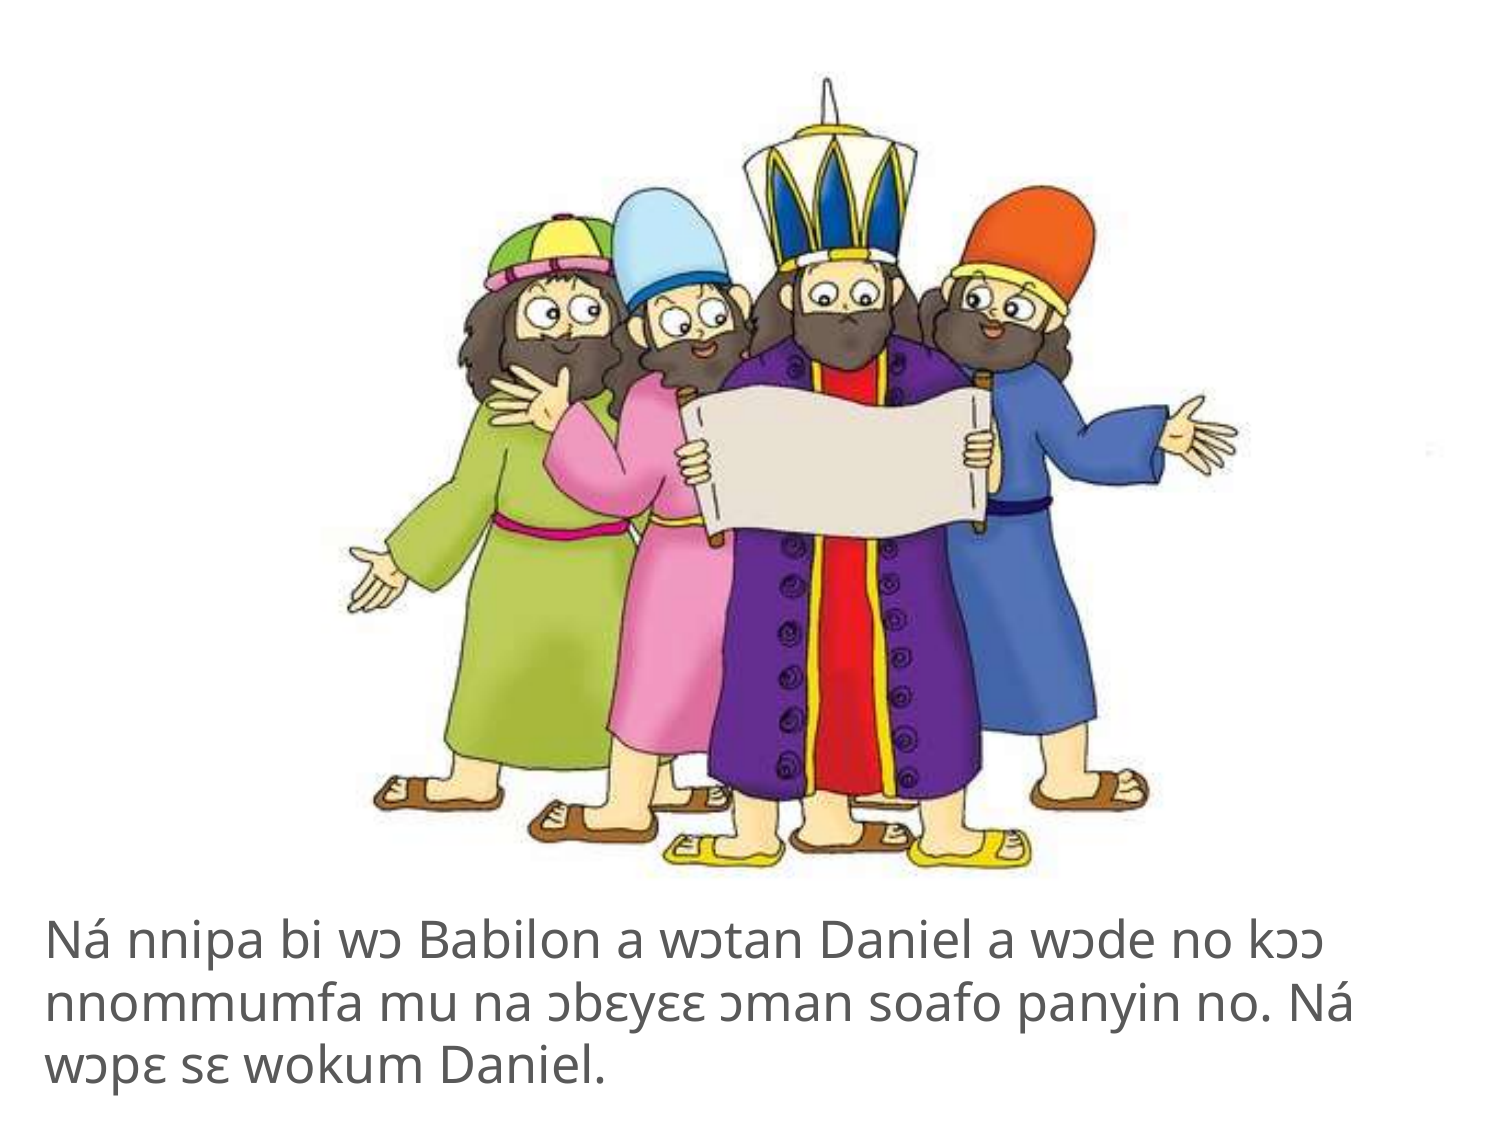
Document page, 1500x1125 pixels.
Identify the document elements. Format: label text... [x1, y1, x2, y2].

picture [40, 1, 1466, 894]
text_box Ná nnipa bi wɔ Babilon a wɔtan Daniel a wɔde no kɔɔ nnommumfa mu na ɔbɛyɛɛ ɔman soafo panyin no. Ná wɔpɛ sɛ wokum Daniel. [29, 898, 1500, 1102]
